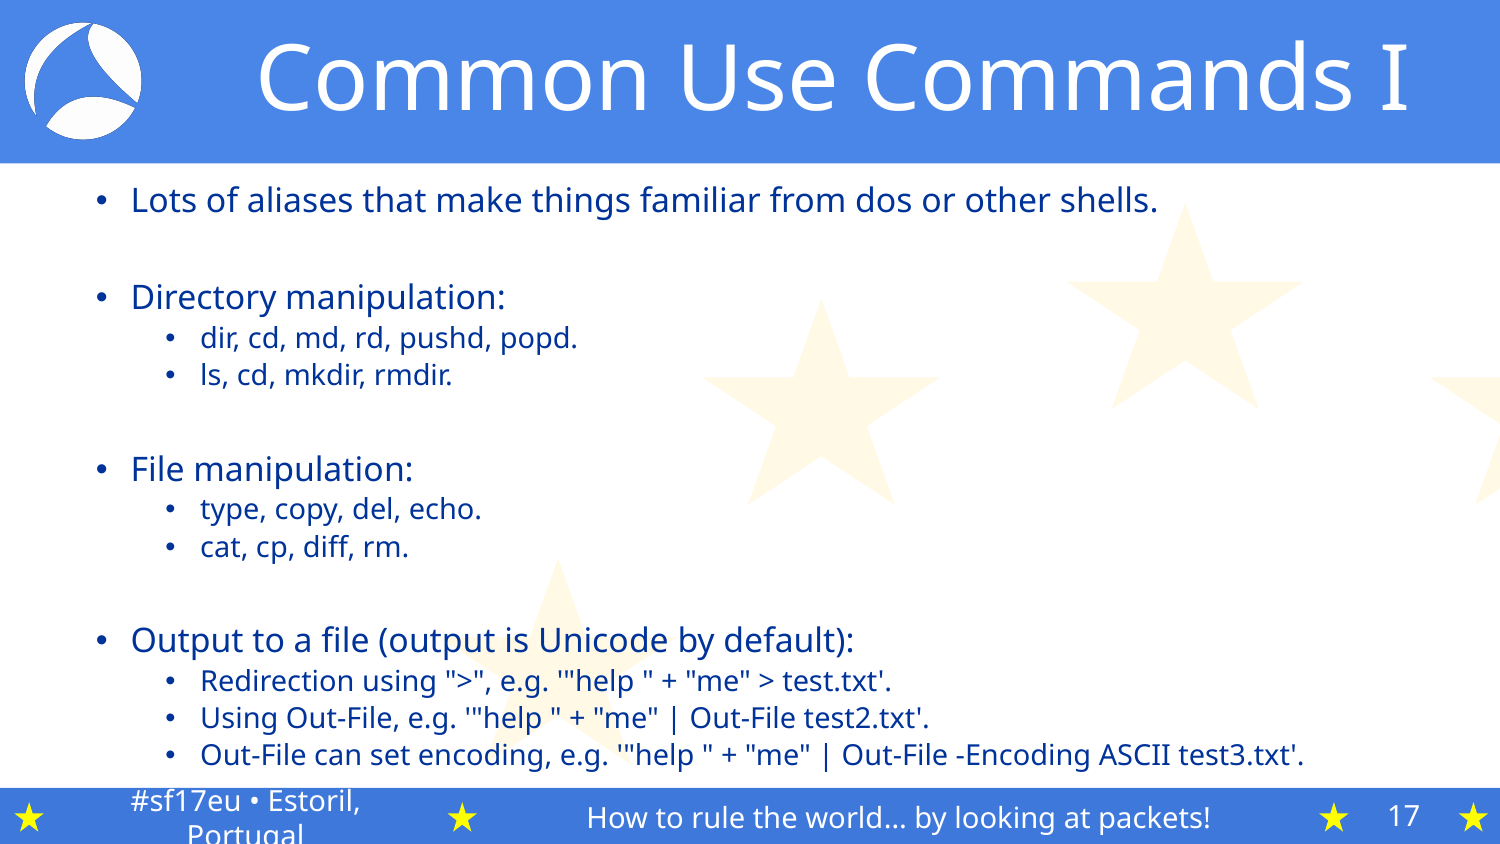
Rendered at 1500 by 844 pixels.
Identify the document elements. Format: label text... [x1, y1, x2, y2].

title Common Use Commands I [166, 0, 1500, 161]
picture [24, 22, 142, 140]
list Lots of aliases that make things familiar from dos or other shells. Directory manipulation: dir, cd, md, rd, pushd, popd. ls, cd, mkdir, rmdir. File manipulation: type, copy, del, echo. cat, cp, diff, rm. Output to a file (output is Unicode by default): Redirection using ">", e.g. '"help " + "me" > test.txt'. Using Out-File, e.g. '"help " + "me" | Out-File test2.txt'. Out-File can set encoding, e.g. '"help " + "me" | Out-File -Encoding ASCII test3.txt'. [80, 176, 1428, 780]
